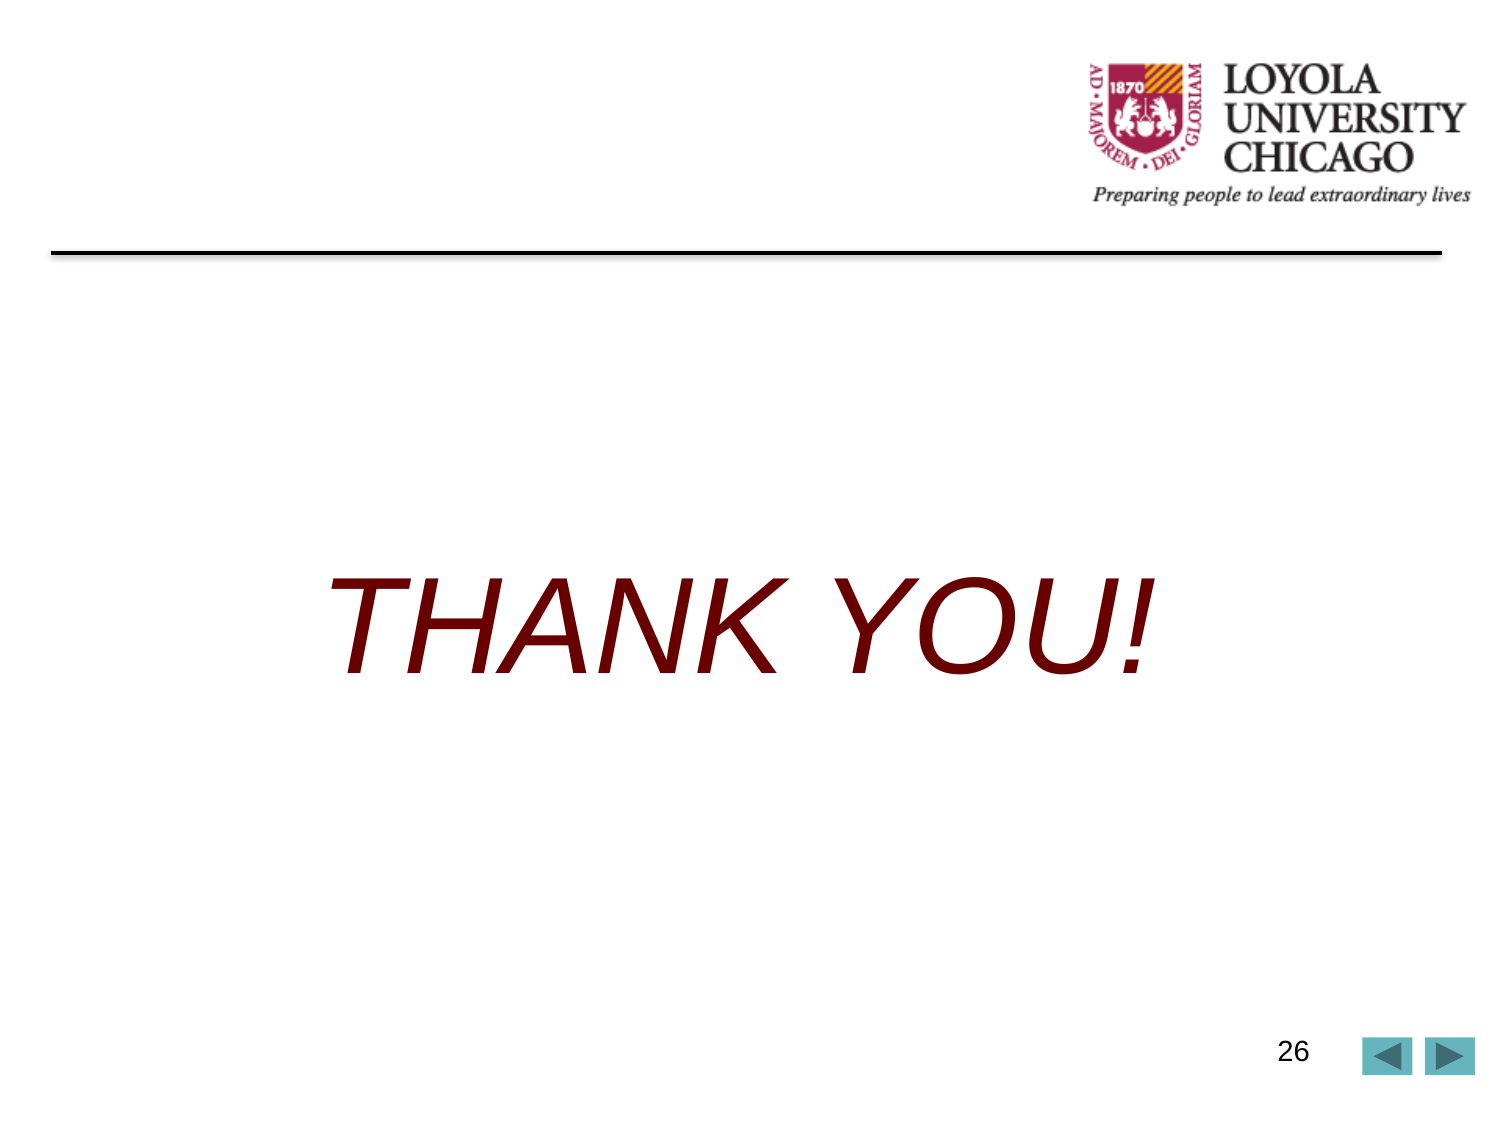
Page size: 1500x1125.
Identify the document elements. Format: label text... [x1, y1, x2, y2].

picture [1056, 37, 1500, 236]
slide_number 26 [974, 1024, 1326, 1104]
list THANK YOU! [74, 262, 1426, 1006]
